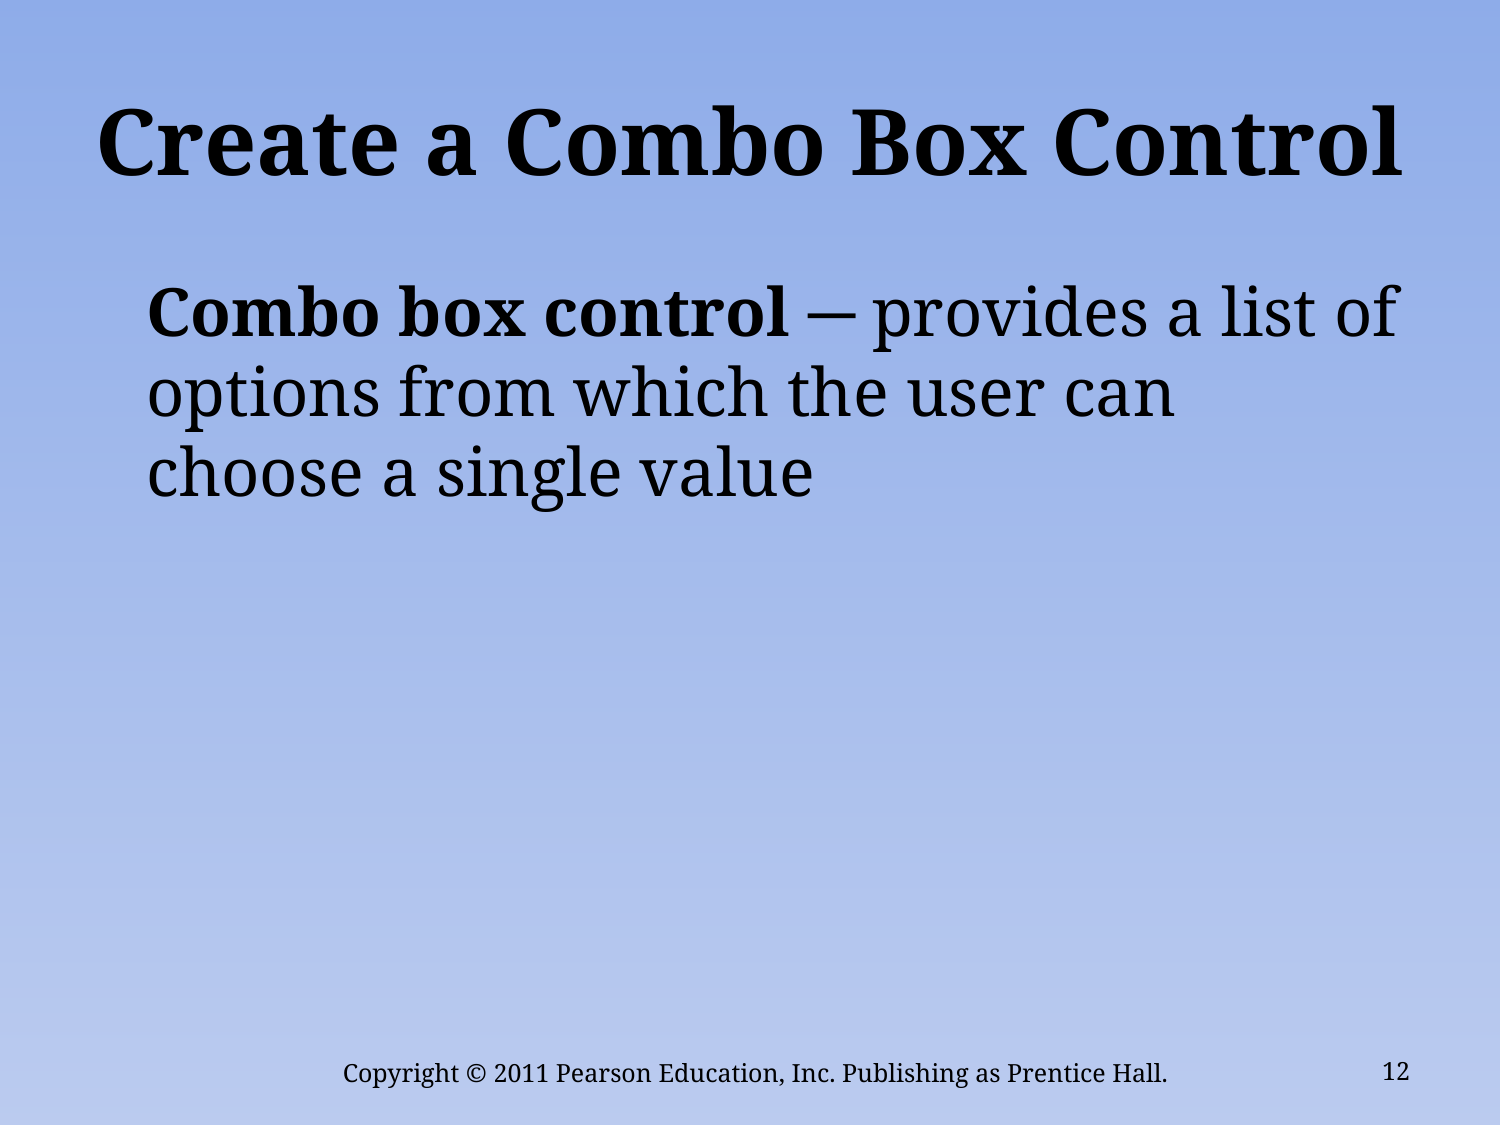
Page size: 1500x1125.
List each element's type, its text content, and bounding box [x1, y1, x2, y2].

slide_number 12 [1312, 1042, 1425, 1103]
footer Copyright © 2011 Pearson Education, Inc. Publishing as Prentice Hall. [312, 1042, 1213, 1103]
list Combo box control ─ provides a list of options from which the user can choose a single value [75, 262, 1425, 1005]
title Create a Combo Box Control [75, 45, 1425, 233]
